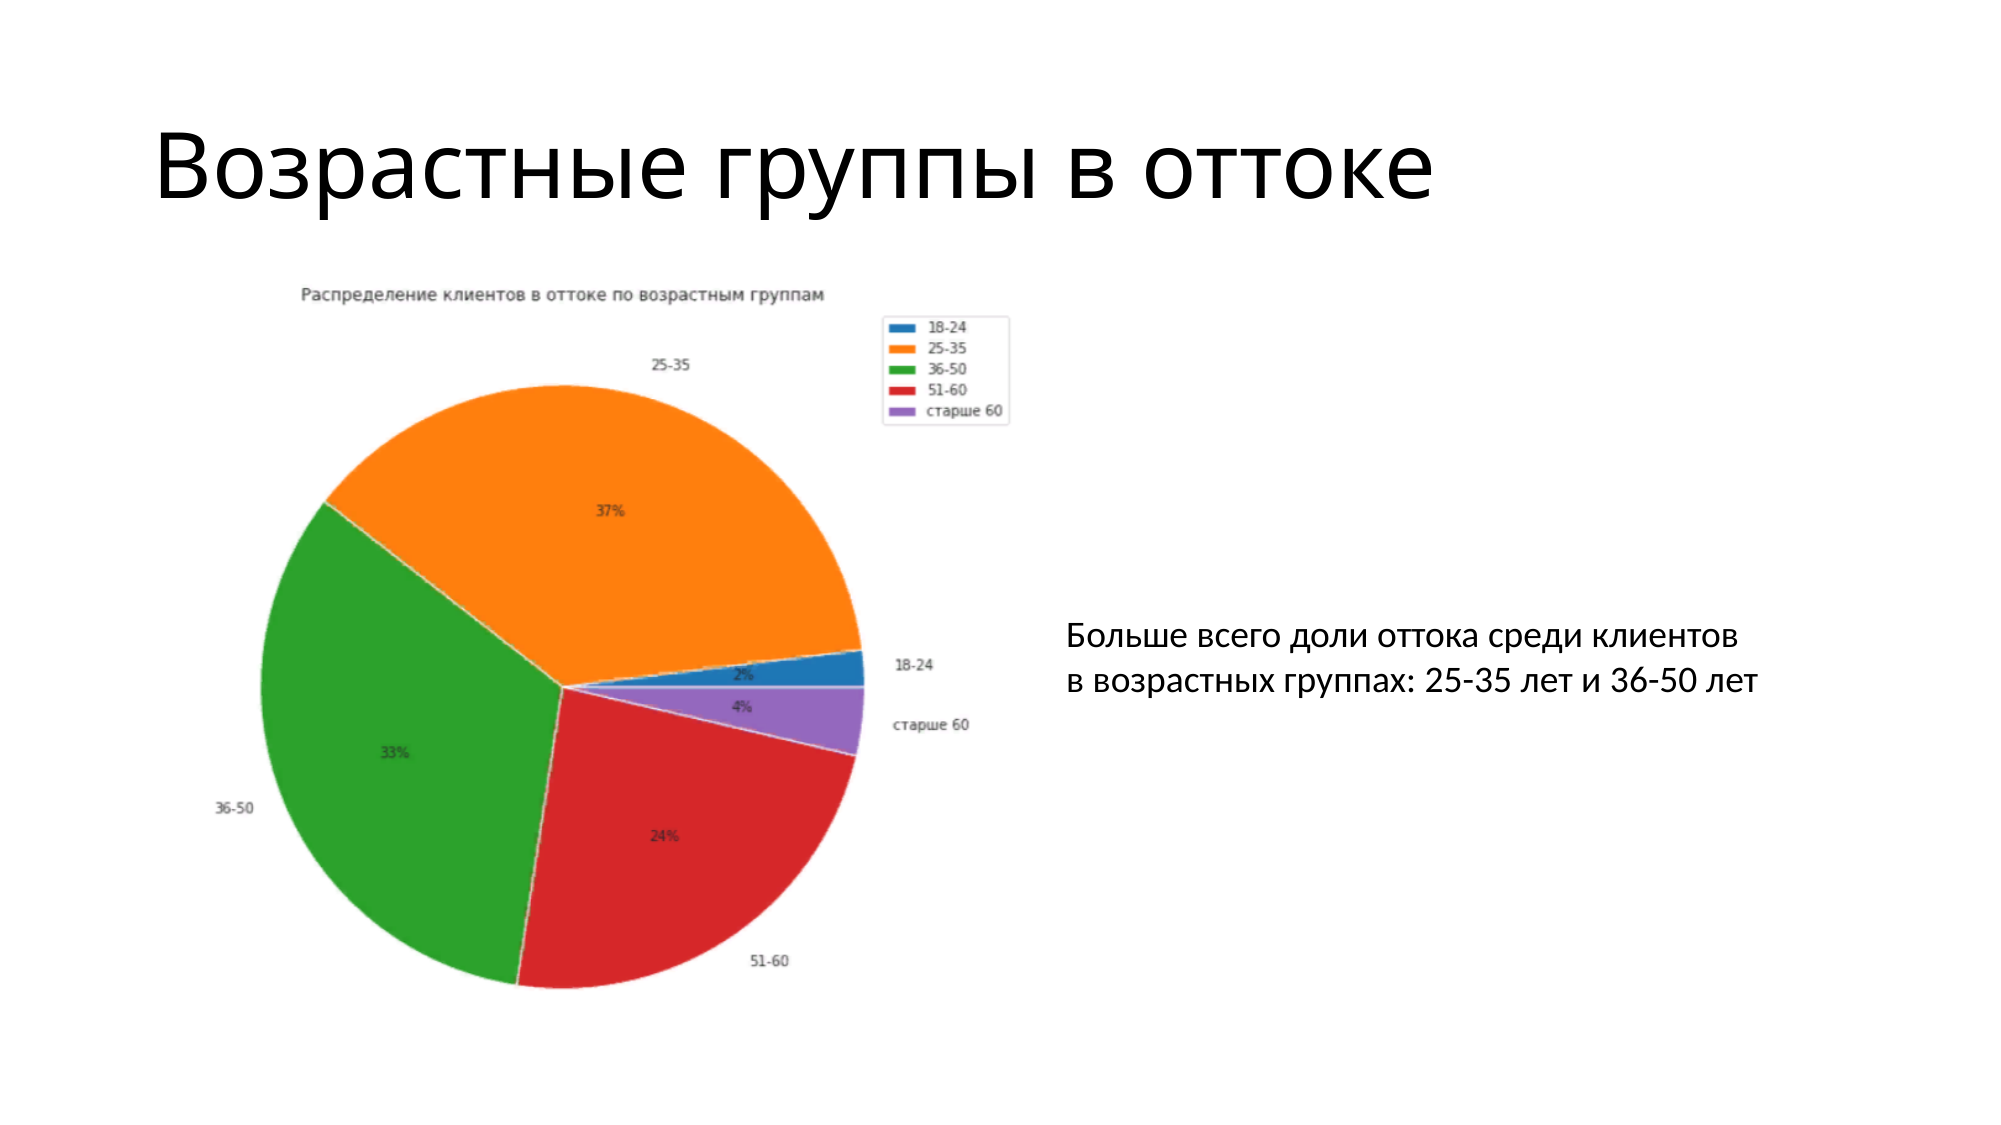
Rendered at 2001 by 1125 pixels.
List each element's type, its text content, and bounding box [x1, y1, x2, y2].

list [137, 277, 1030, 1004]
text_box Больше всего доли оттока среди клиентов в возрастных группах: 25-35 лет и 36-50 лет [1051, 602, 1847, 708]
title Возрастные группы в оттоке [137, 59, 1863, 278]
